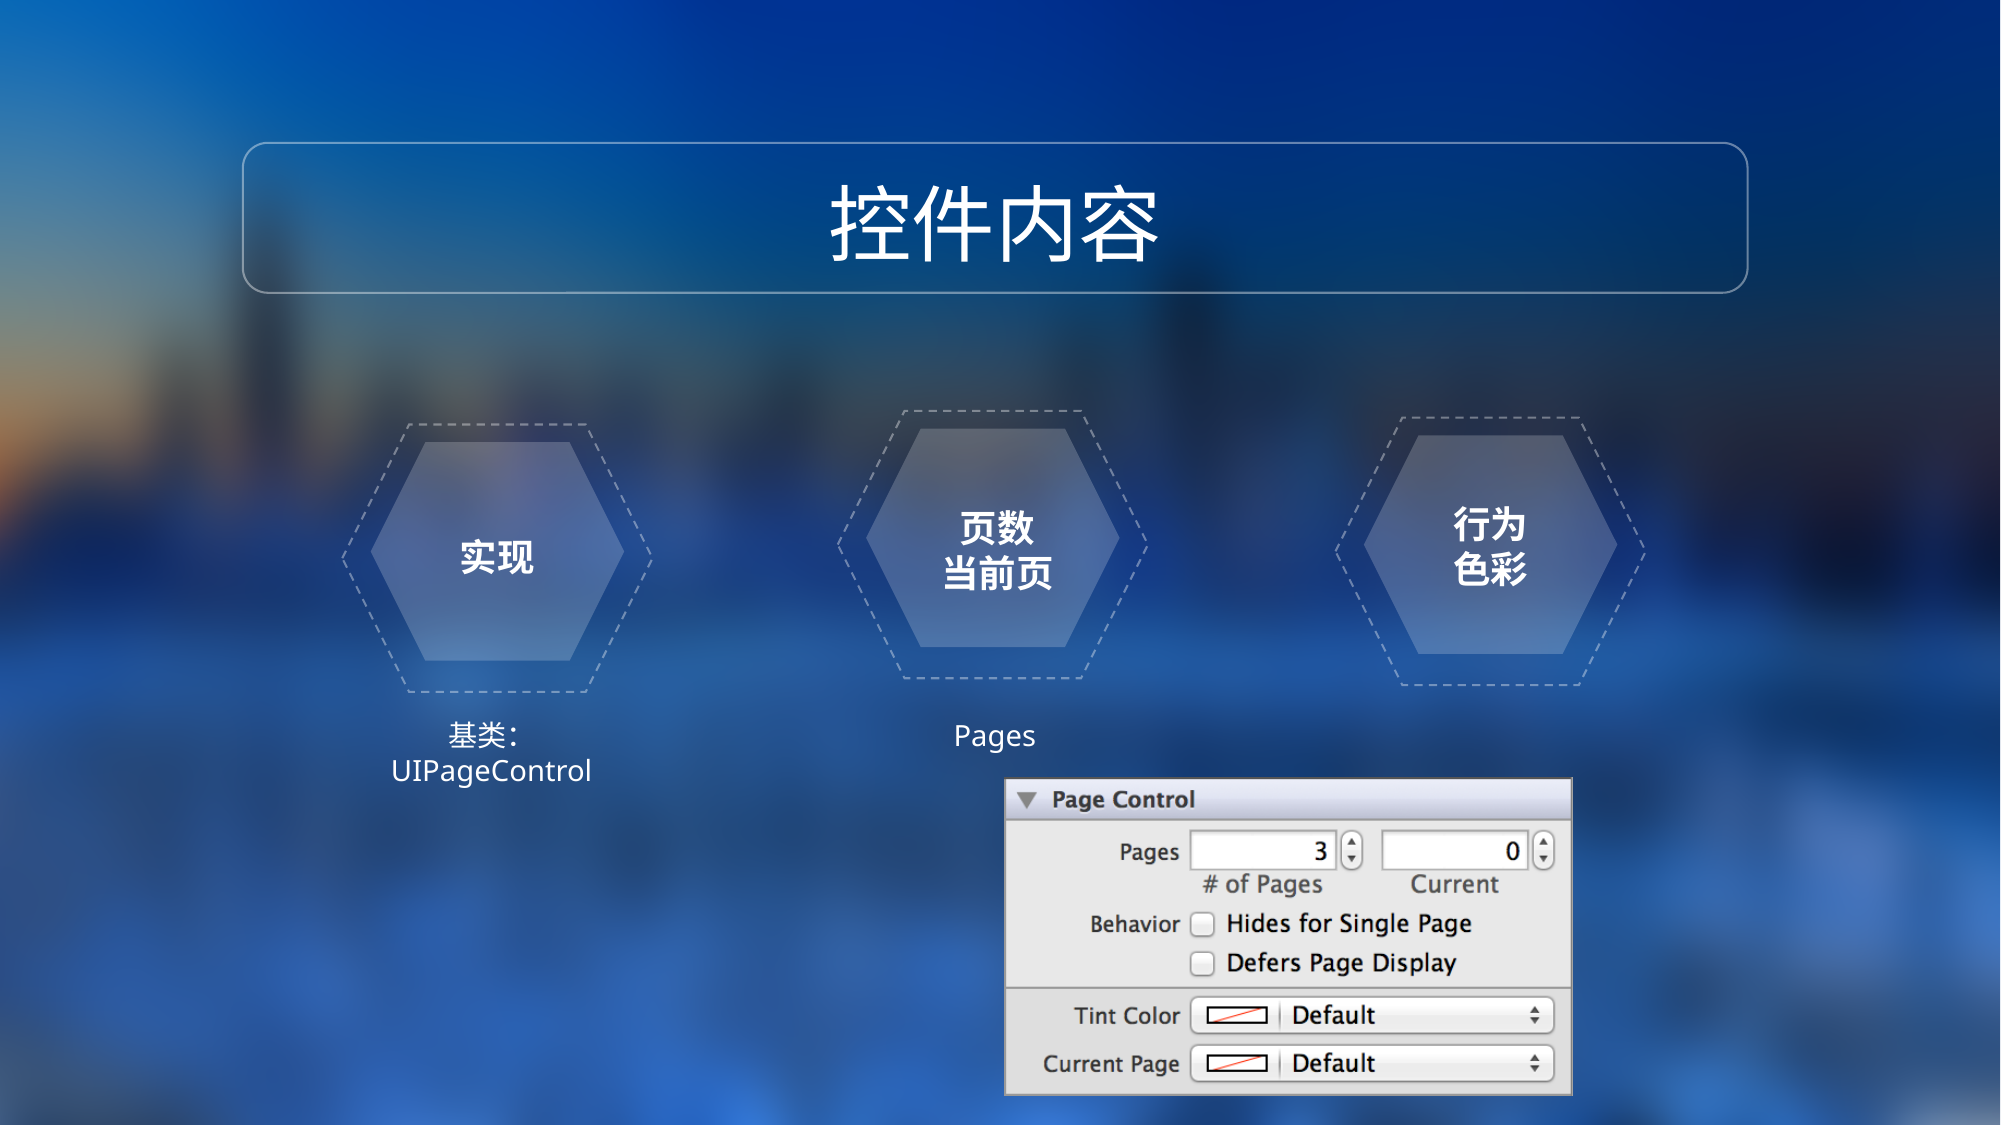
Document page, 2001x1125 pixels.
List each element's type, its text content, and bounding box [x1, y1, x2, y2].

text_box 控件内容 [585, 164, 1405, 280]
text_box 基类：UIPageControl [338, 709, 653, 795]
text_box Pages [837, 709, 1152, 760]
picture [0, 0, 2001, 1125]
text_box [241, 141, 1749, 294]
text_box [339, 424, 655, 692]
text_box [837, 410, 1155, 679]
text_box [1333, 417, 1649, 686]
